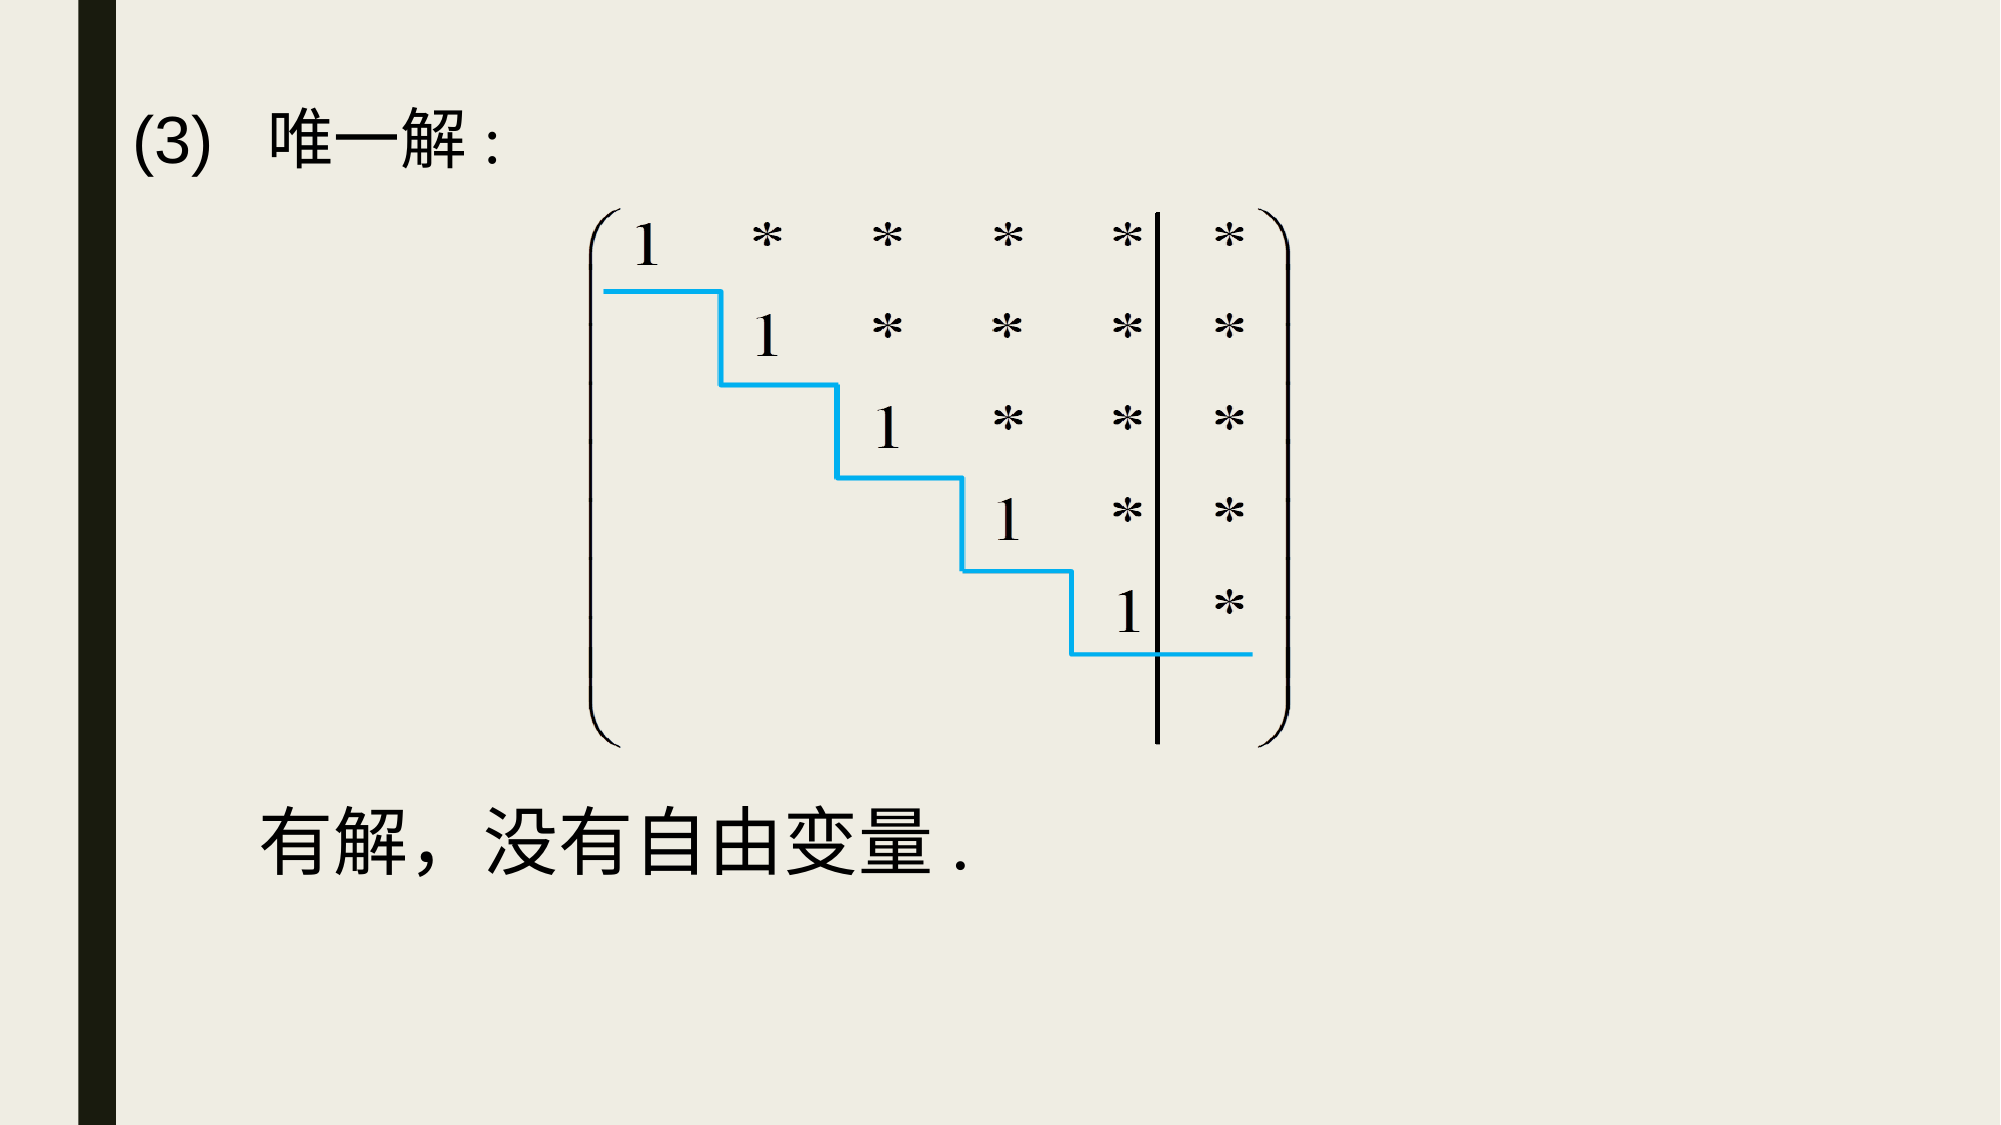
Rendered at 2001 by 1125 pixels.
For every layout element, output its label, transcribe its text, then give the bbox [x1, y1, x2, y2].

text_box 有解，没有自由变量. [243, 786, 1261, 892]
picture [574, 196, 1309, 759]
text_box (3) 唯一解: [117, 89, 638, 185]
